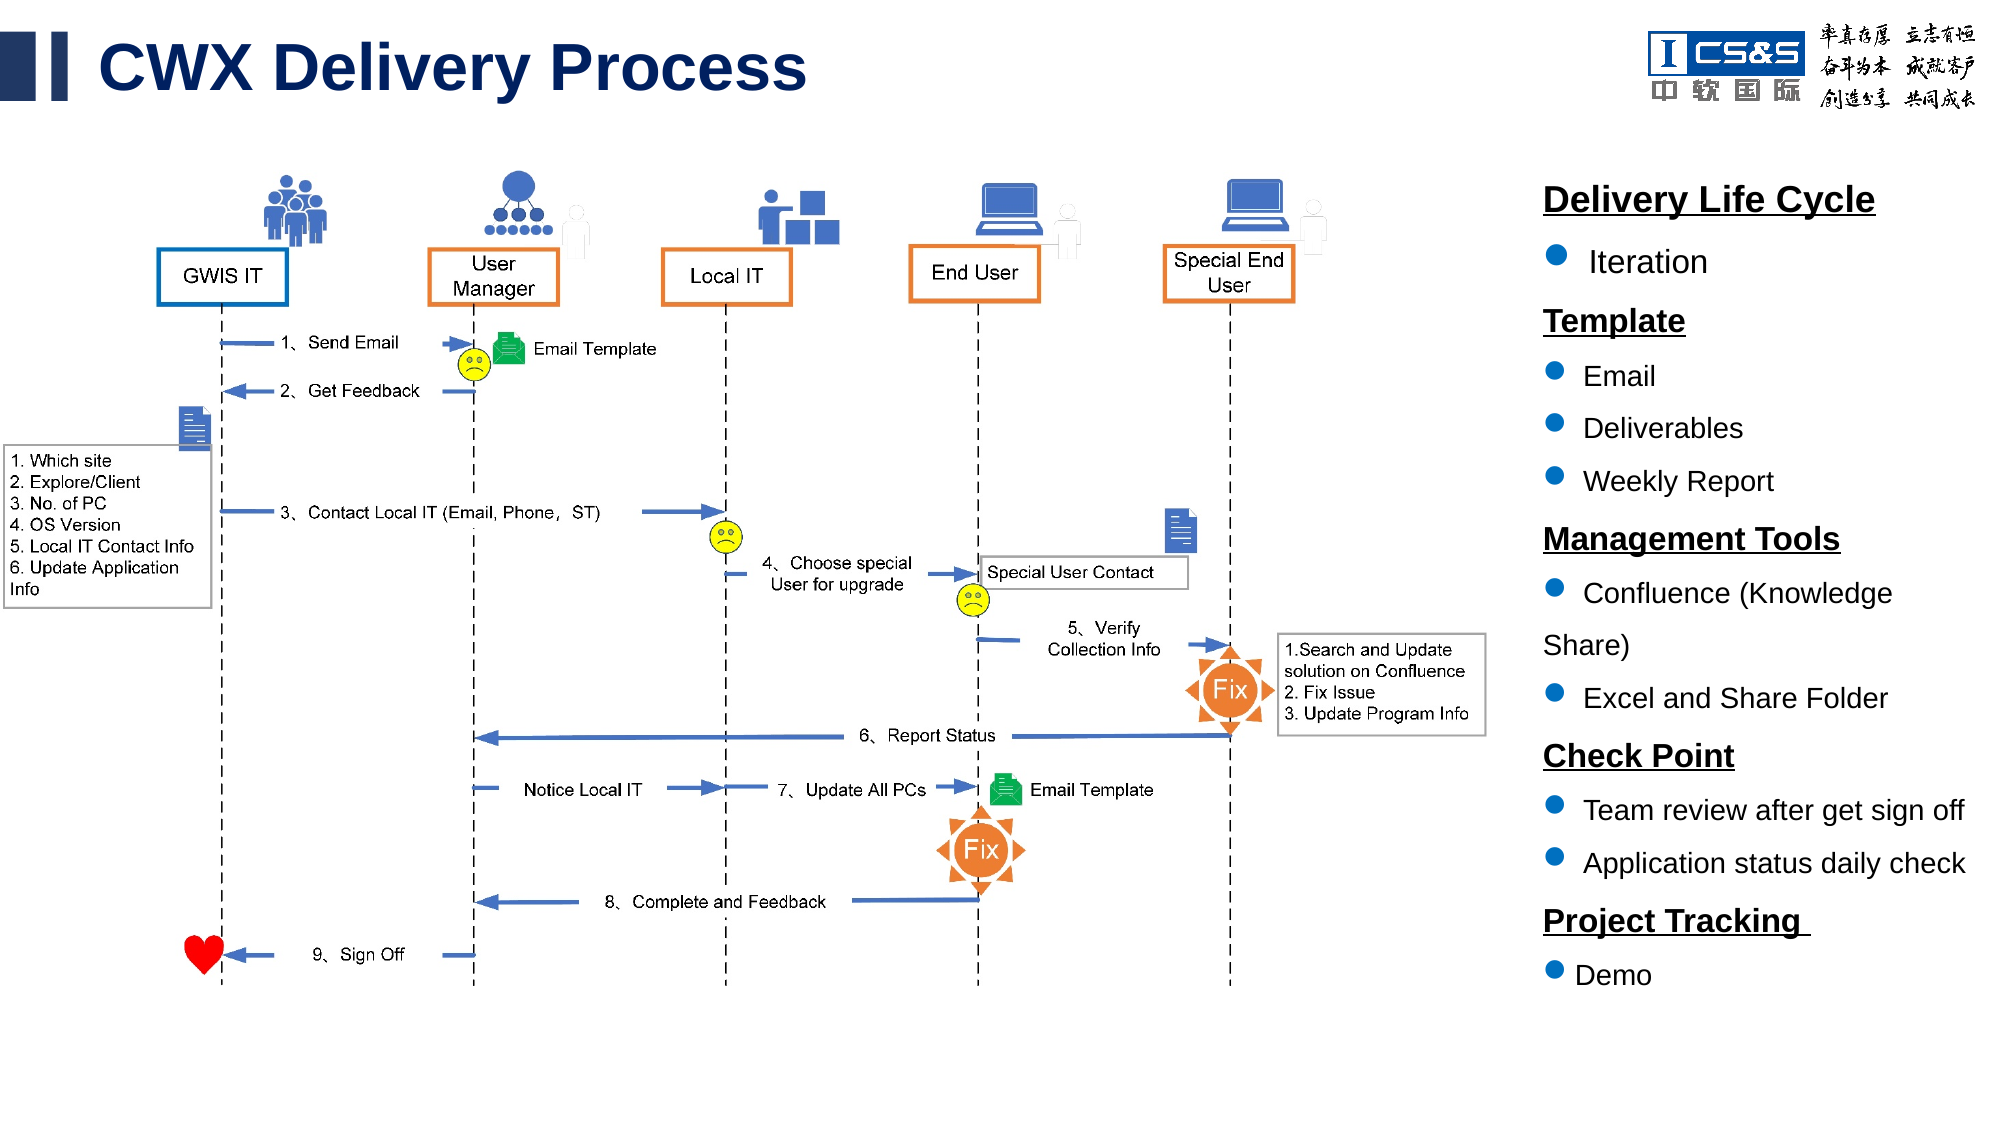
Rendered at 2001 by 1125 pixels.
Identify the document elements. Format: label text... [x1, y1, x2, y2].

picture [1820, 23, 1975, 109]
title CWX Delivery Process [83, 11, 1648, 126]
text_box [0, 31, 37, 102]
text_box [50, 31, 69, 102]
picture [1648, 31, 1805, 101]
picture [0, 170, 1487, 986]
text_box Delivery Life Cycle Iteration Template Email Deliverables Weekly Report Management Tools Confluence (Knowledge Share) Excel and Share Folder Check Point Team review after get sign off Application status daily check Project Tracking Demo [1528, 144, 2000, 1119]
